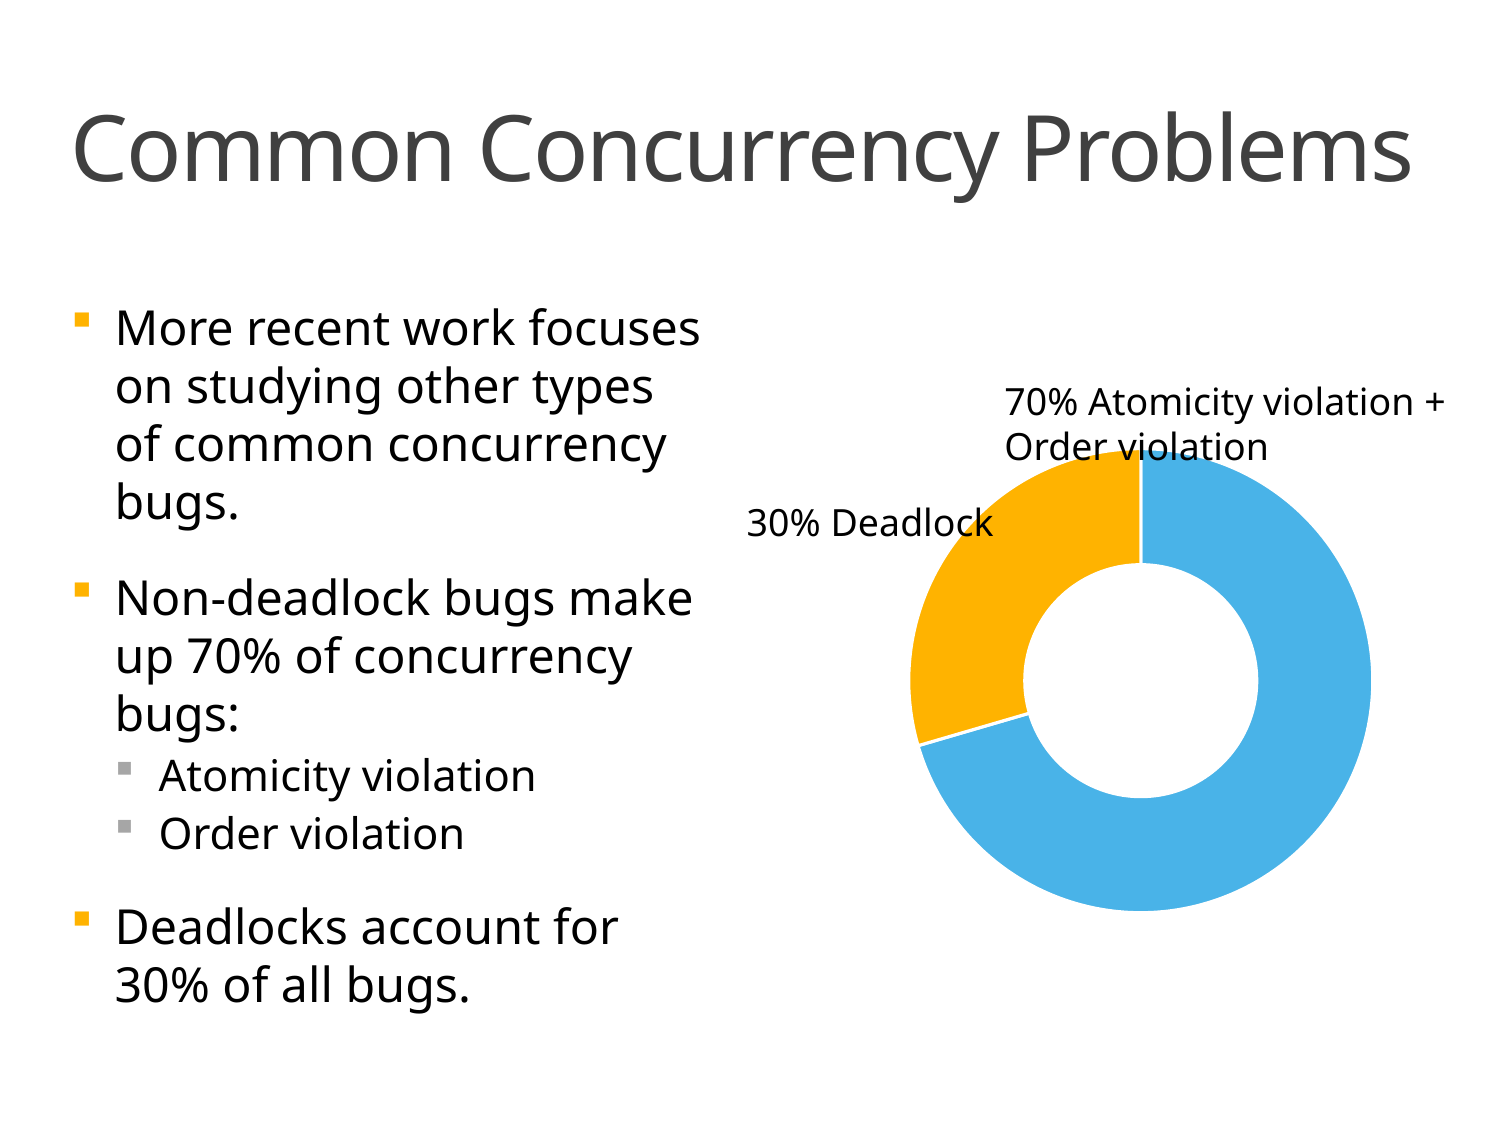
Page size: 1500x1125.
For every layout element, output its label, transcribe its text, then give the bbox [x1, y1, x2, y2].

list More recent work focuses on studying other types of common concurrency bugs. Non-deadlock bugs make up 70% of concurrency bugs: Atomicity violation Order violation Deadlocks account for 30% of all bugs. [70, 296, 706, 1065]
text_box 30% Deadlock [731, 491, 869, 552]
text_box 70% Atomicity violation + Order violation [989, 370, 1471, 476]
title Common Concurrency Problems [70, 104, 1430, 238]
chart [869, 438, 1412, 923]
